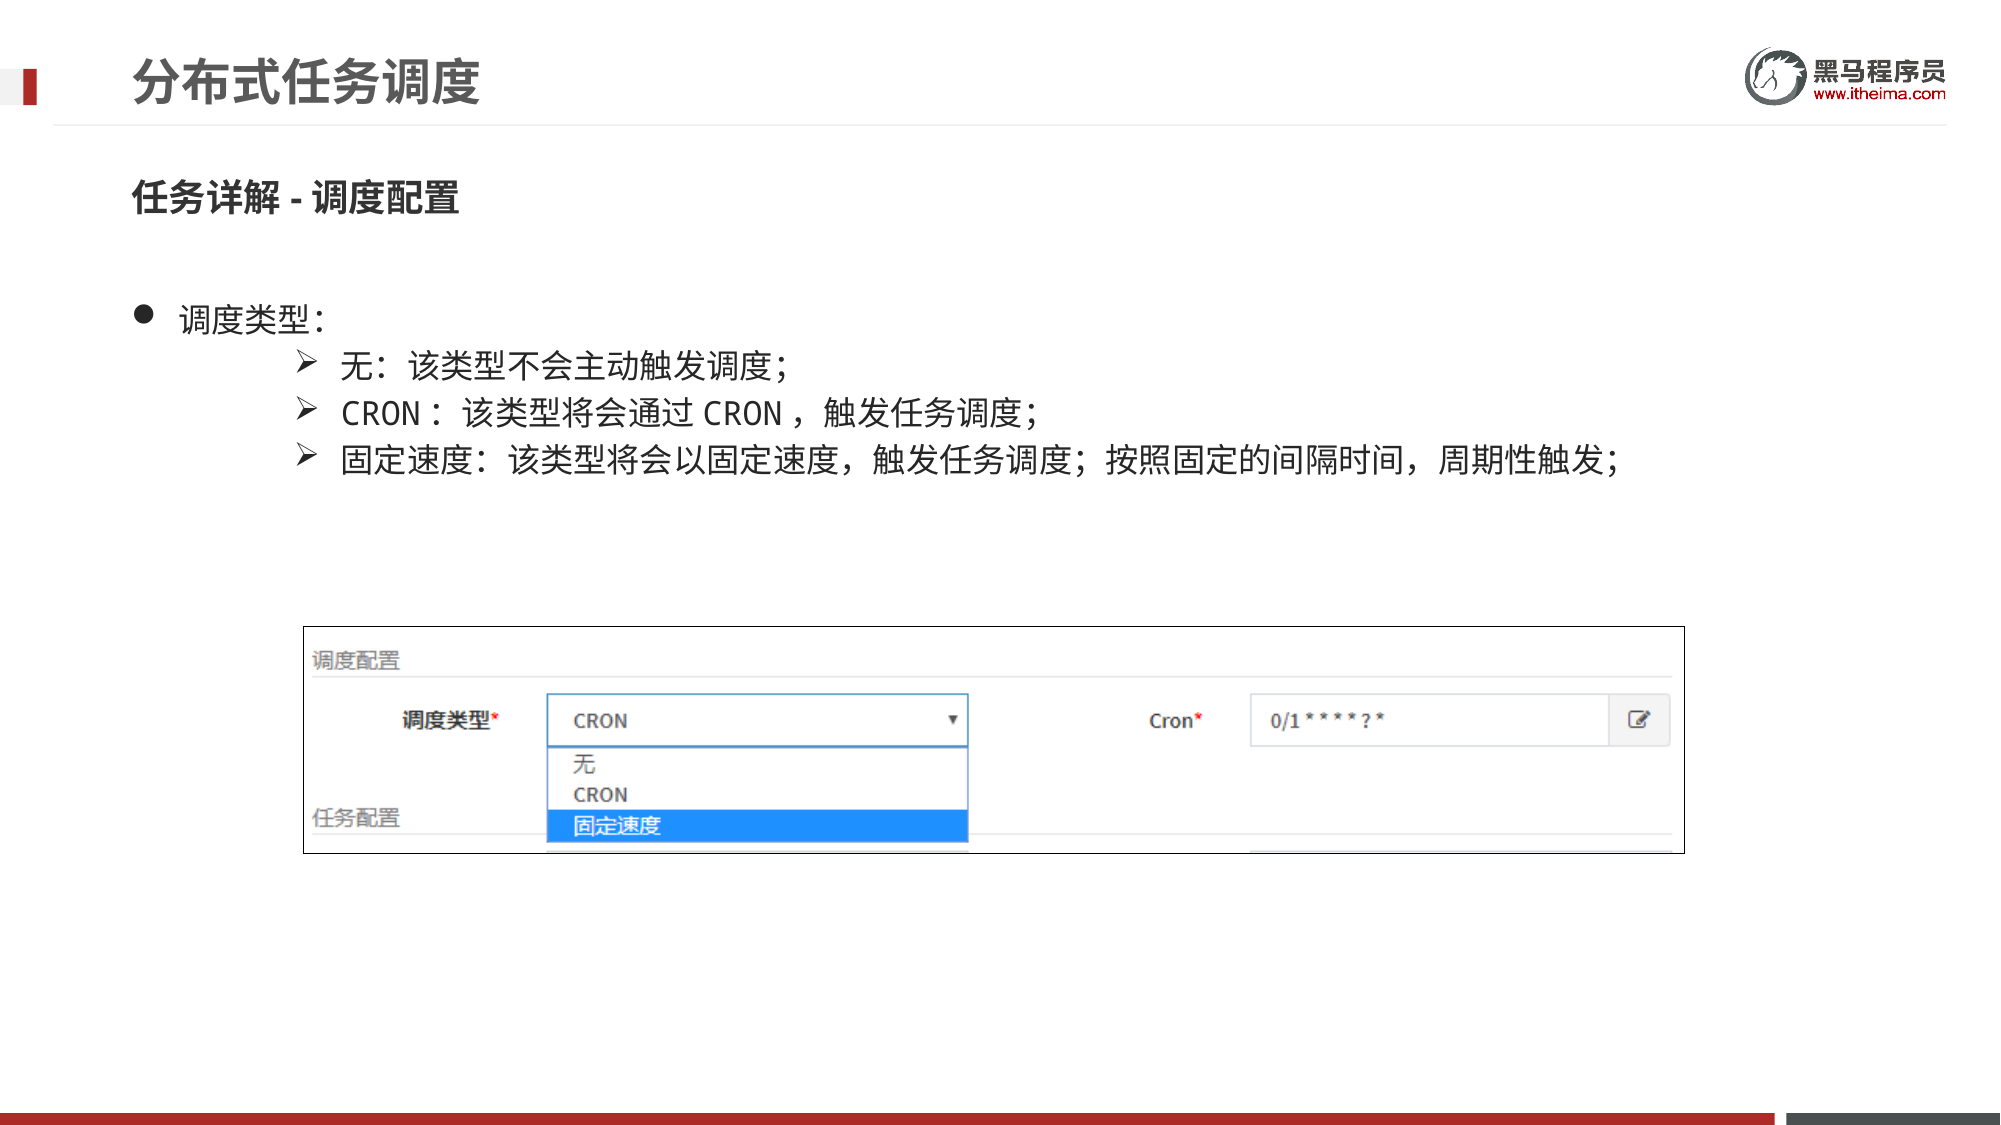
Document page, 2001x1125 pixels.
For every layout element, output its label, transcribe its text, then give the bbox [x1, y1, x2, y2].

list 调度类型： 无：该类型不会主动触发调度； CRON：该类型将会通过CRON，触发任务调度； 固定速度：该类型将会以固定速度，触发任务调度；按照固定的间隔时间，周期性触发； [116, 271, 1872, 537]
list 任务详解-调度配置 [116, 154, 1872, 239]
picture [1744, 46, 1946, 106]
picture [303, 626, 1685, 854]
title 分布式任务调度 [116, 38, 1556, 124]
